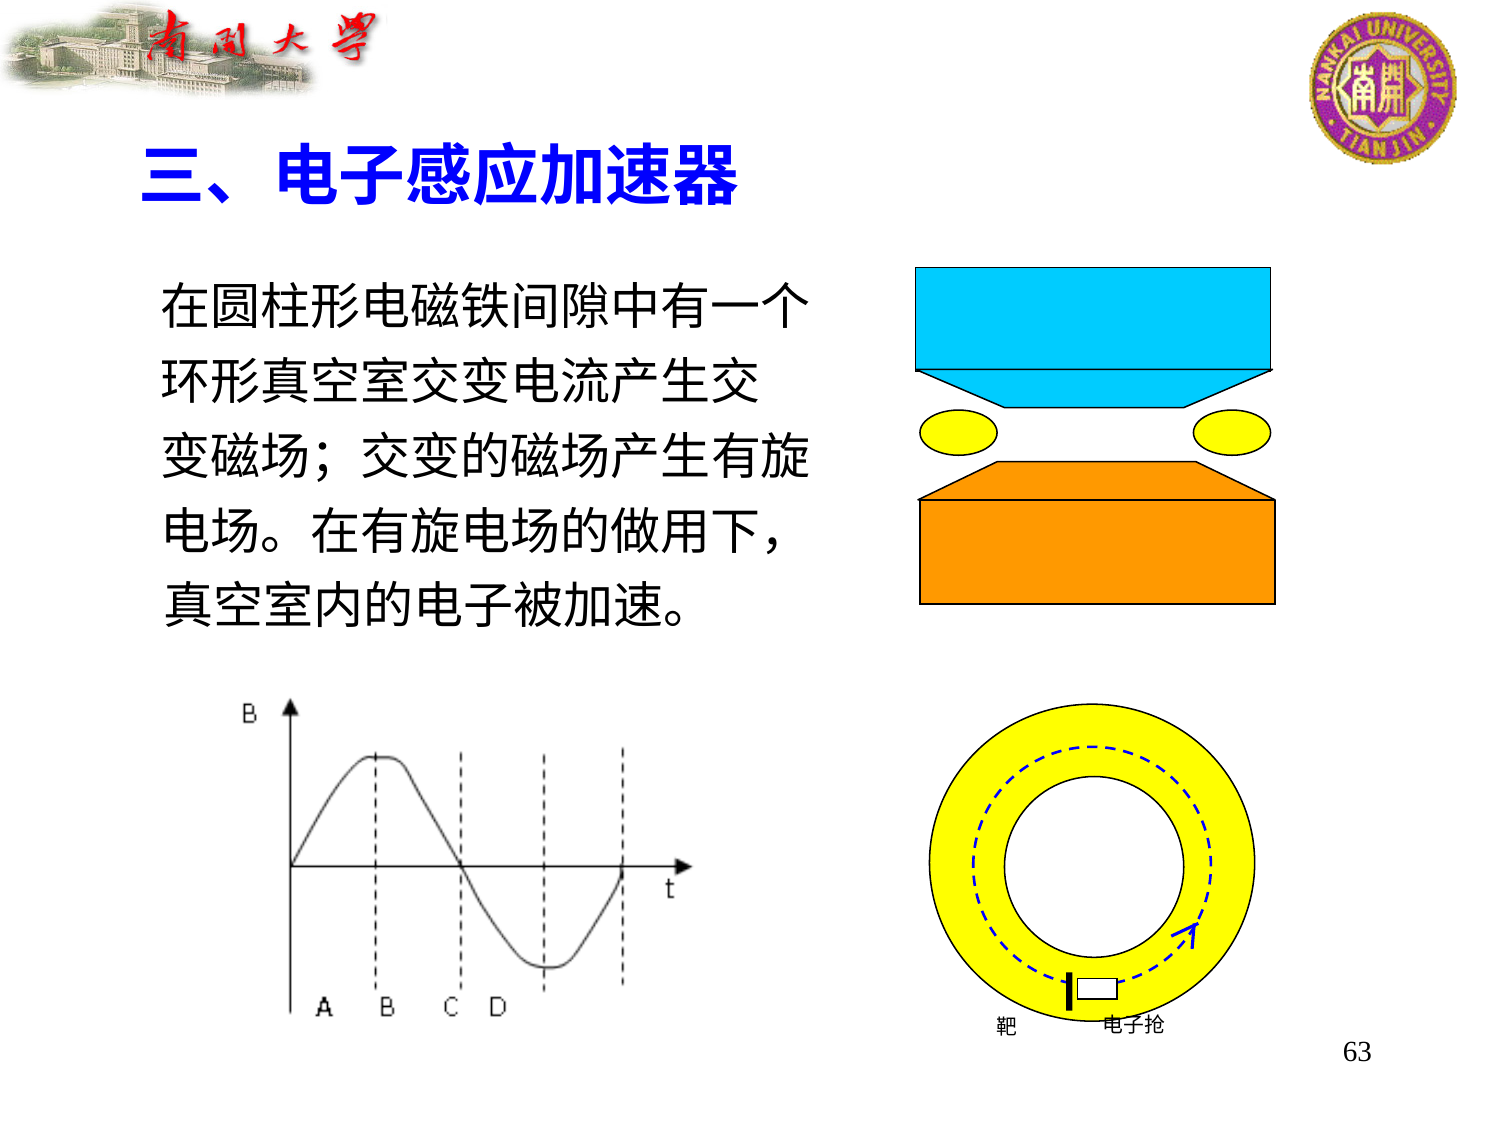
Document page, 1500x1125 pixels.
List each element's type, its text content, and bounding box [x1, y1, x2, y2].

slide_number 63 [1264, 1024, 1388, 1101]
picture [222, 682, 737, 1087]
text_box 真空室内的电子被加速。 [148, 566, 729, 642]
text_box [929, 703, 1260, 1101]
text_box [0, 0, 1500, 75]
text_box 在圆柱形电磁铁间隙中有一个 环形真空室交变电流产生交 变磁场；交变的磁场产生有旋 电场。在有旋电场的做用下， [145, 252, 852, 568]
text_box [915, 267, 1276, 605]
picture [1262, 75, 1500, 125]
text_box 三、电子感应加速器 [123, 125, 1500, 232]
picture [0, 75, 388, 100]
